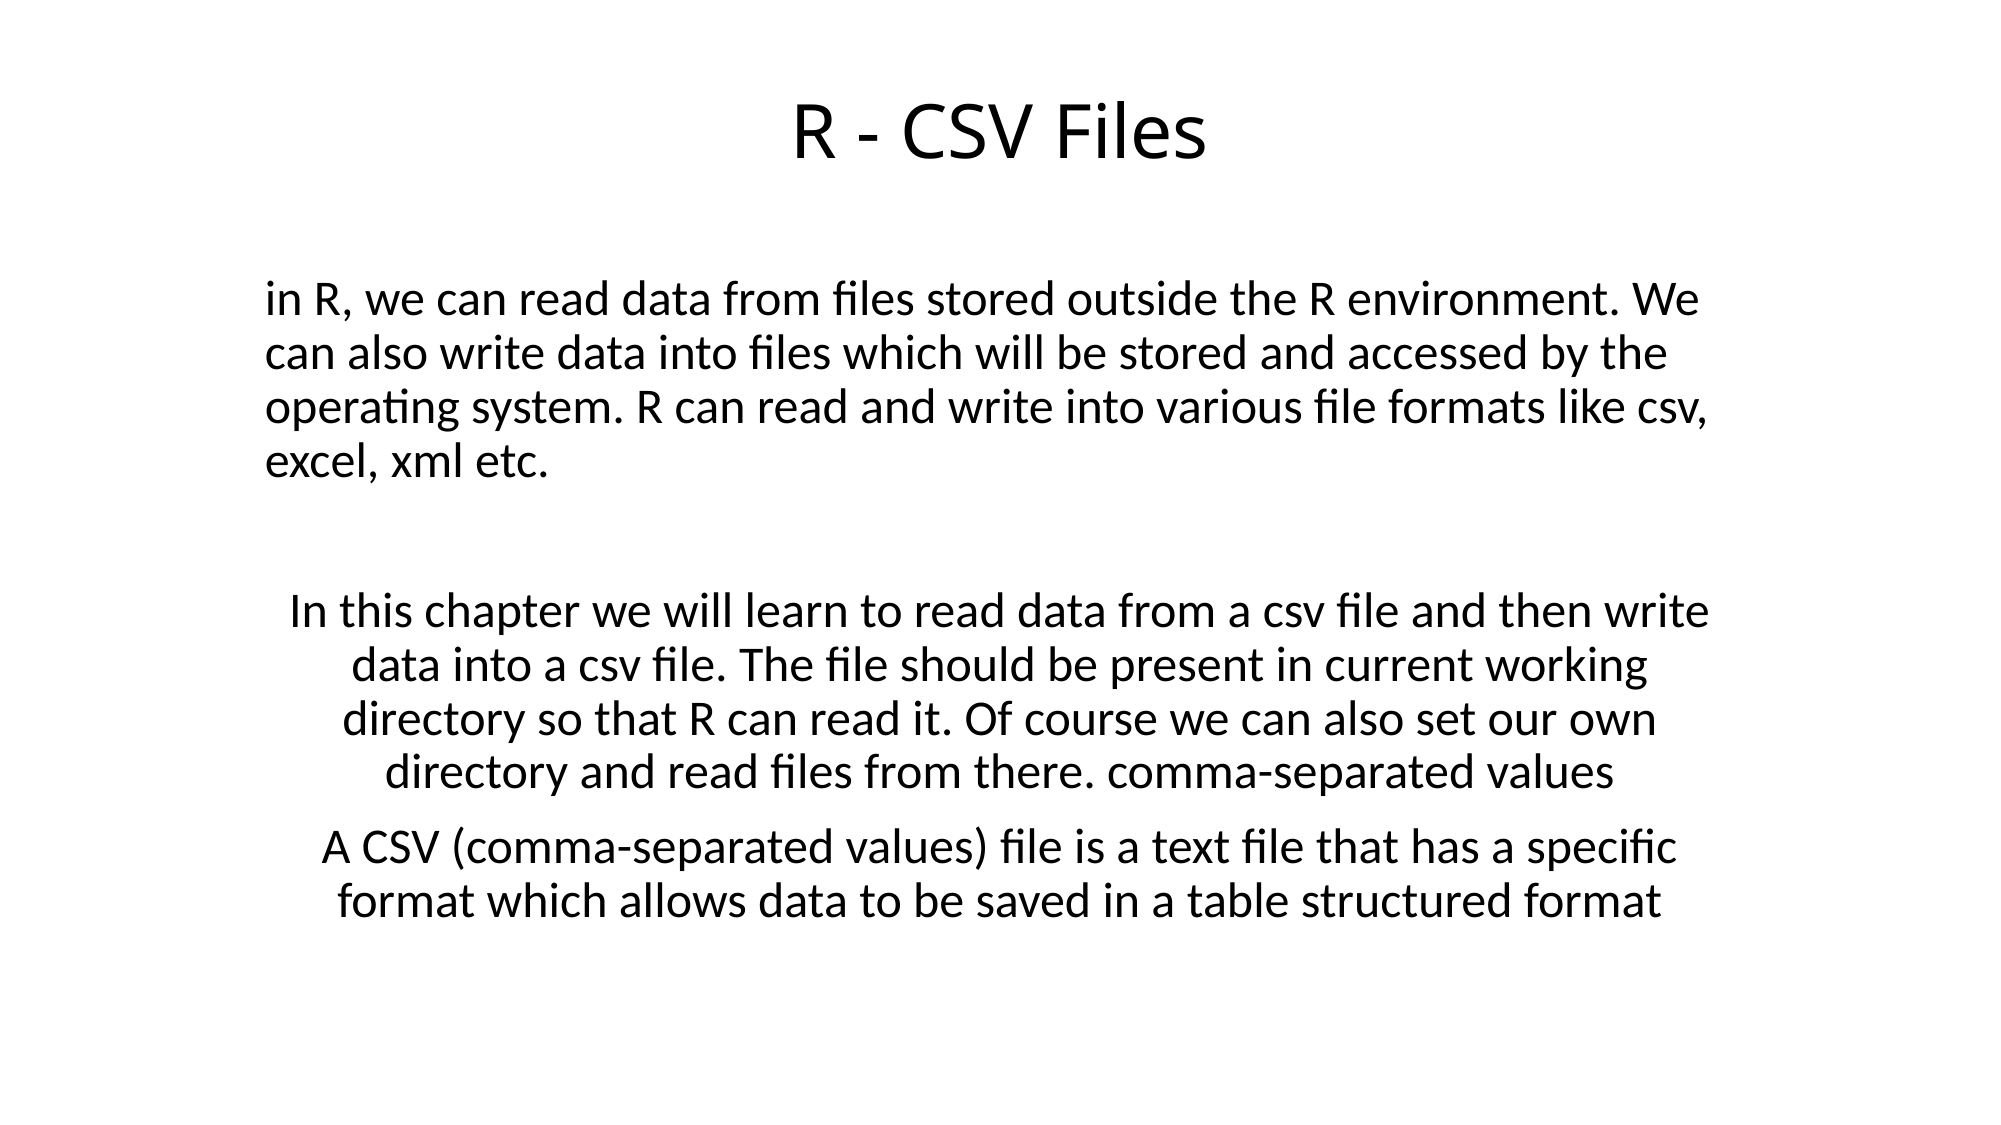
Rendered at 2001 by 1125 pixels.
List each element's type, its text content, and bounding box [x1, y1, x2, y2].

title R - CSV Files [249, 97, 1750, 183]
subtitle in R, we can read data from files stored outside the R environment. We can also write data into files which will be stored and accessed by the operating system. R can read and write into various file formats like csv, excel, xml etc. In this chapter we will learn to read data from a csv file and then write data into a csv file. The file should be present in current working directory so that R can read it. Of course we can also set our own directory and read files from there. comma-separated values A CSV (comma-separated values) file is a text file that has a specific format which allows data to be saved in a table structured format [249, 264, 1750, 968]
